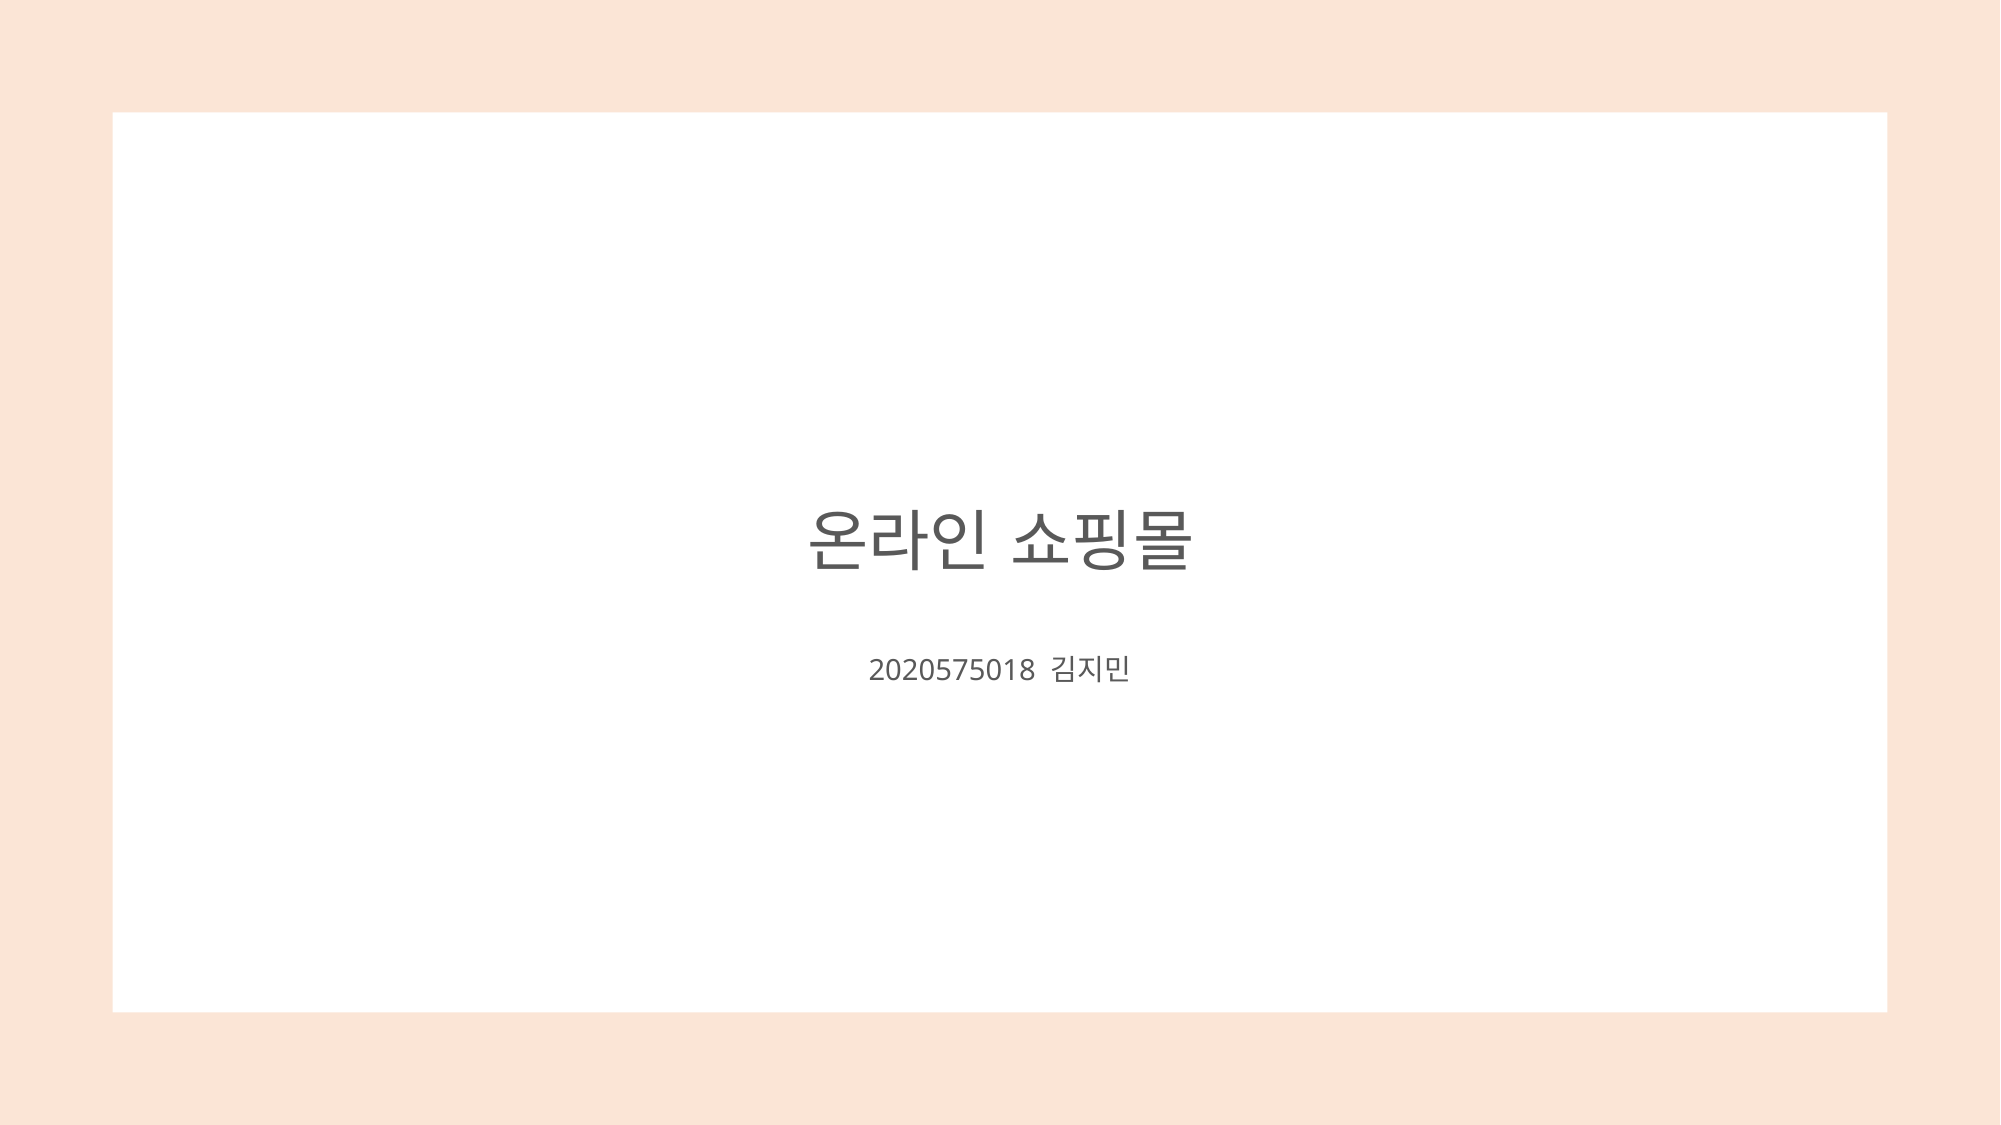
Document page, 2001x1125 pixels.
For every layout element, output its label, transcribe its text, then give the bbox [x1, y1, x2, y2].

text_box [111, 111, 1888, 1013]
text_box [0, 0, 2000, 1125]
title 온라인 쇼핑몰 [436, 342, 1566, 588]
subtitle 2020575018 김지민 [500, 647, 1500, 784]
